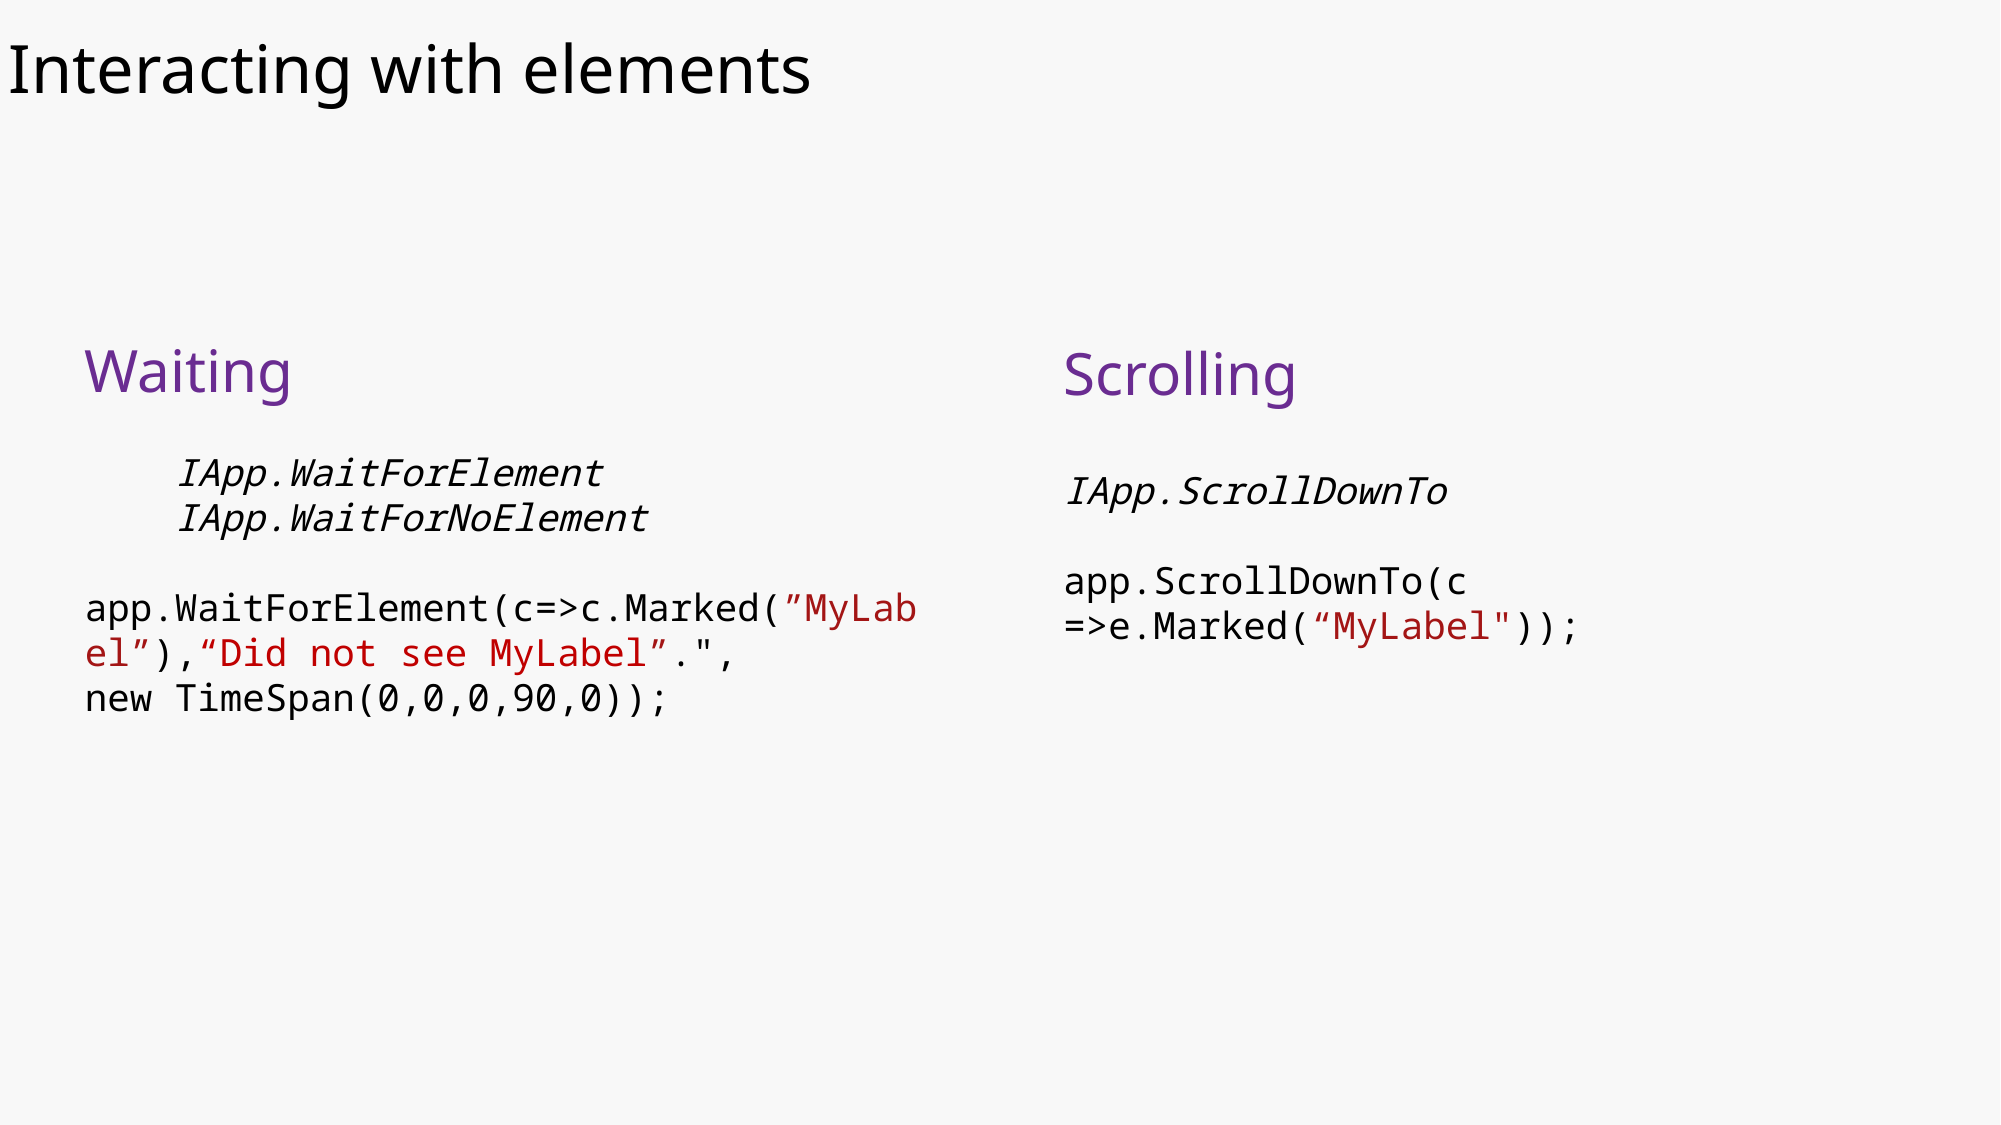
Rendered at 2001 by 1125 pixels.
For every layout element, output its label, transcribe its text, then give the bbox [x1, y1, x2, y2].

text_box Waiting IApp.WaitForElement IApp.WaitForNoElement app.WaitForElement(c=>c.Marked(”MyLabel”),“Did not see MyLabel”.", new TimeSpan(0,0,0,90,0)); [70, 326, 952, 862]
text_box Interacting with elements [0, 19, 829, 115]
text_box Scrolling IApp.ScrollDownTo app.ScrollDownTo(c =>e.Marked(“MyLabel")); [1033, 313, 1984, 726]
